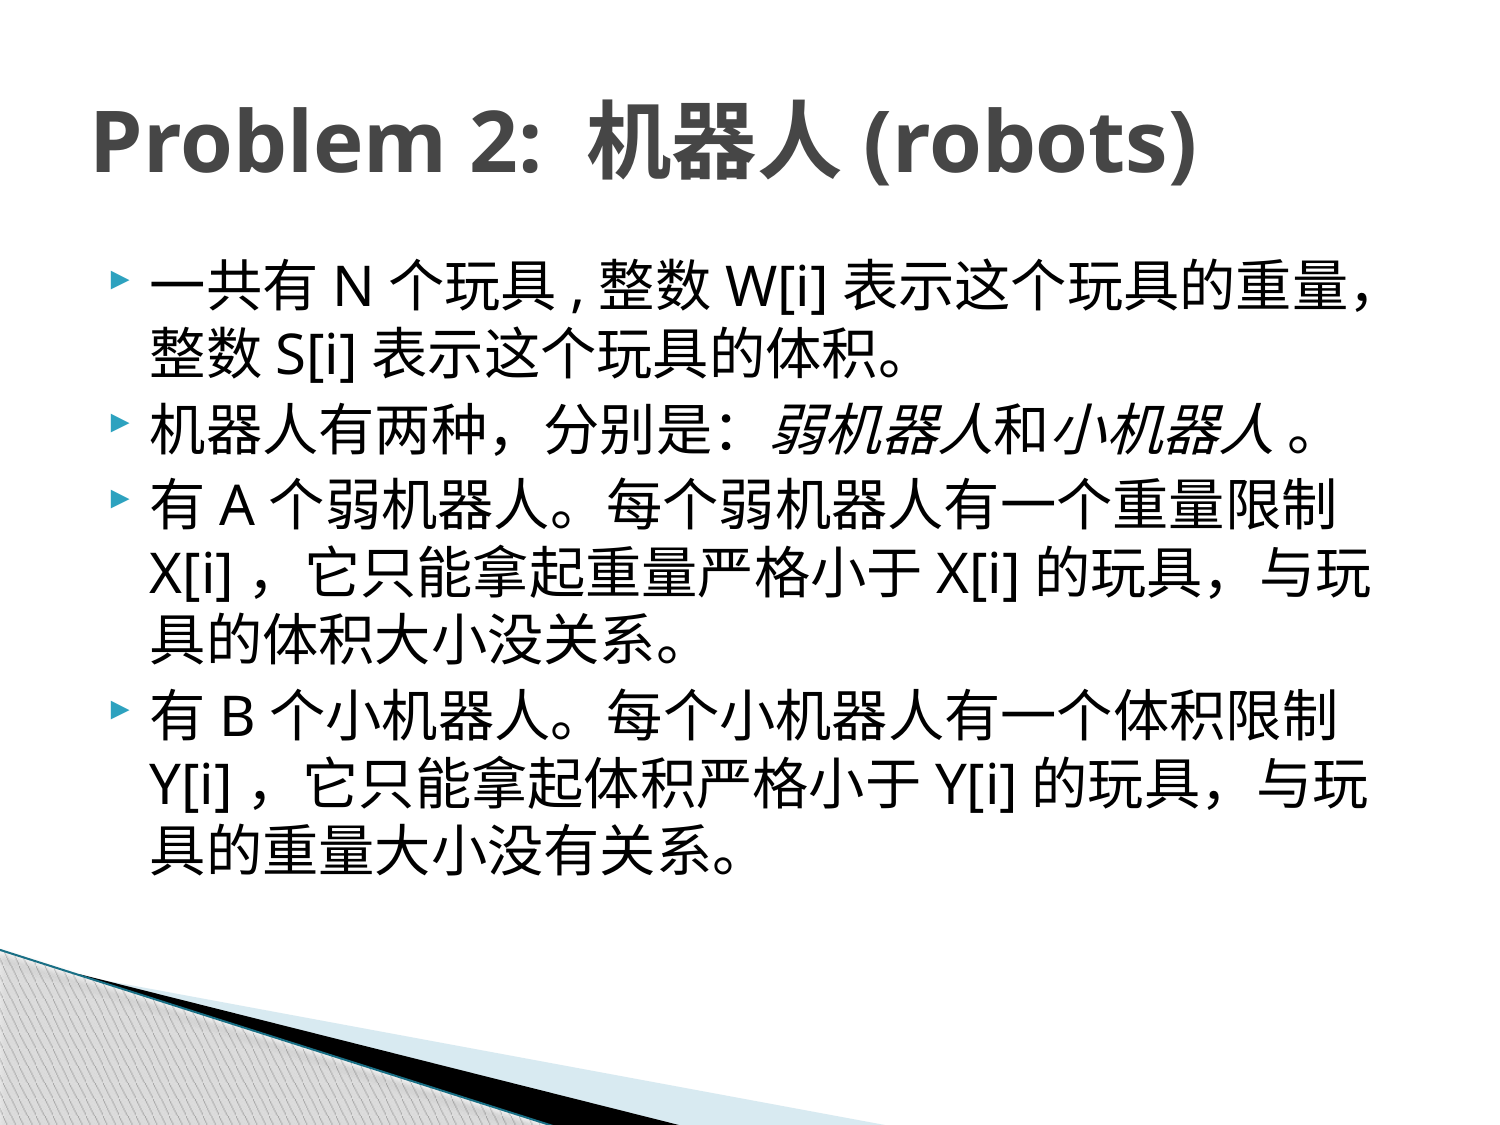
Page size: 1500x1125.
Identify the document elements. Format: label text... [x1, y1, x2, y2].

title Problem 2: 机器人(robots) [75, 45, 1425, 233]
list 一共有N个玩具,整数W[i]表示这个玩具的重量，整数S[i]表示这个玩具的体积。 机器人有两种，分别是：弱机器人和小机器人 。 有A个弱机器人。每个弱机器人有一个重量限制X[i]，它只能拿起重量严格小于X[i]的玩具，与玩具的体积大小没关系。 有B个小机器人。每个小机器人有一个体积限制Y[i]，它只能拿起体积严格小于Y[i]的玩具，与玩具的重量大小没有关系。 [75, 243, 1425, 986]
